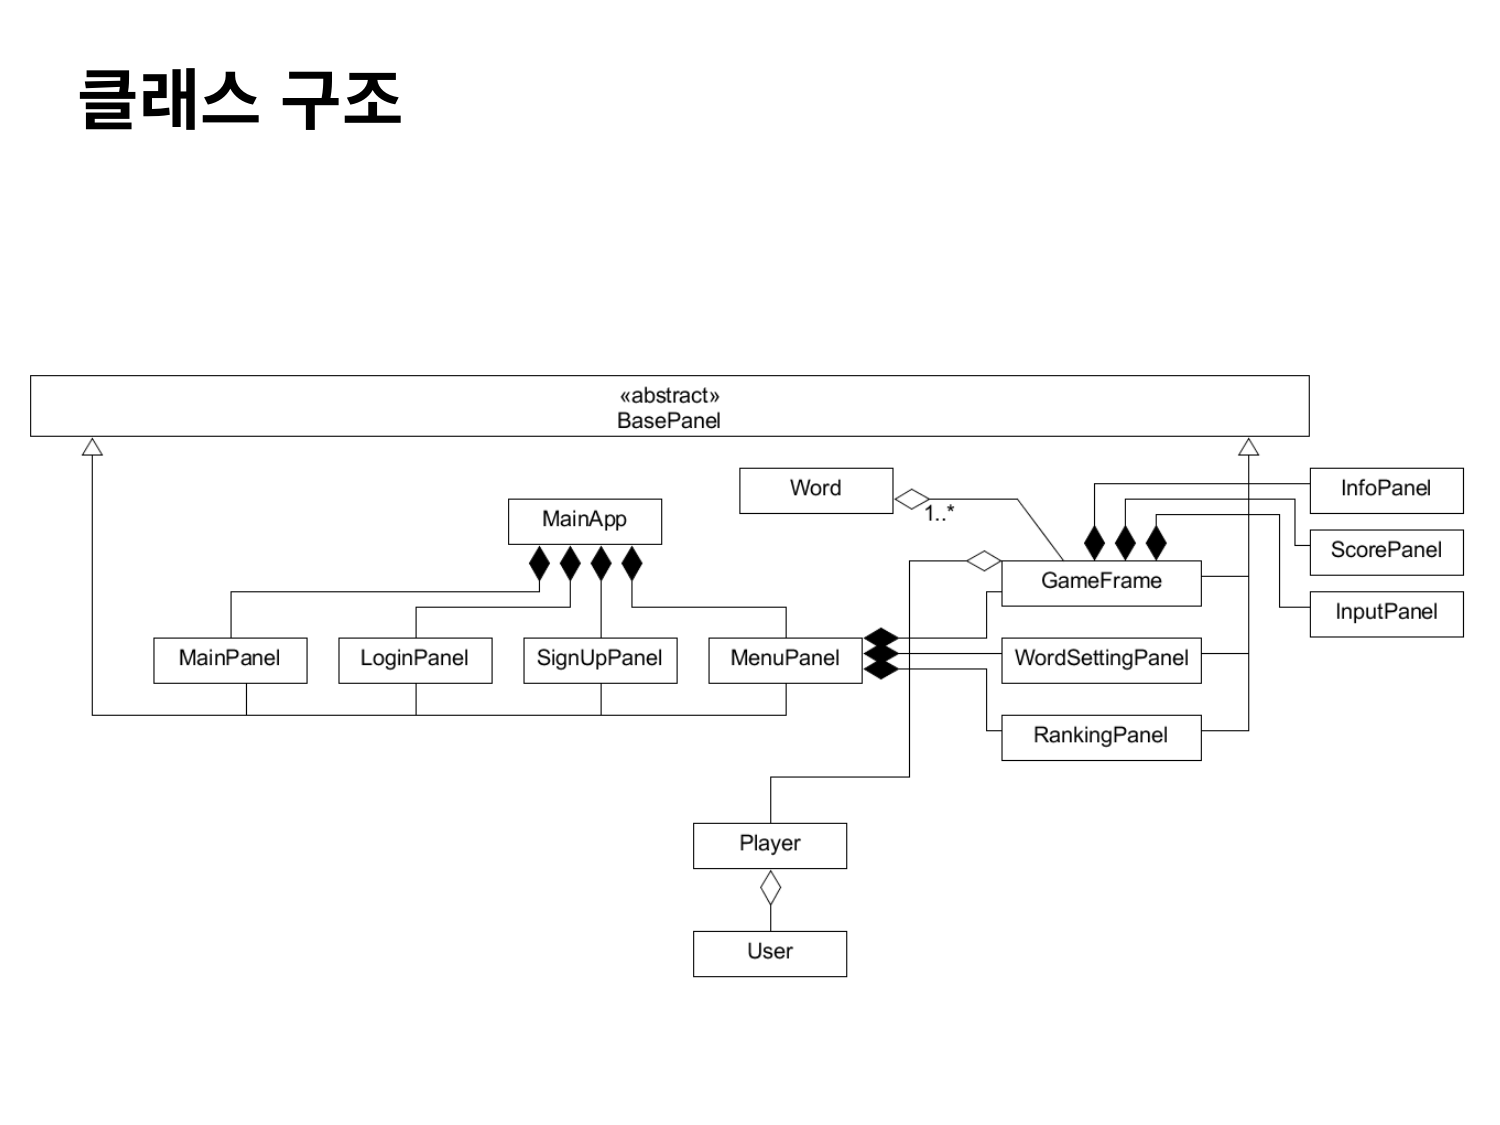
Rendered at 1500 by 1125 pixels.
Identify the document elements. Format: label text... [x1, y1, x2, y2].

text_box 클래스 구조 [62, 50, 419, 146]
picture [18, 363, 1474, 996]
